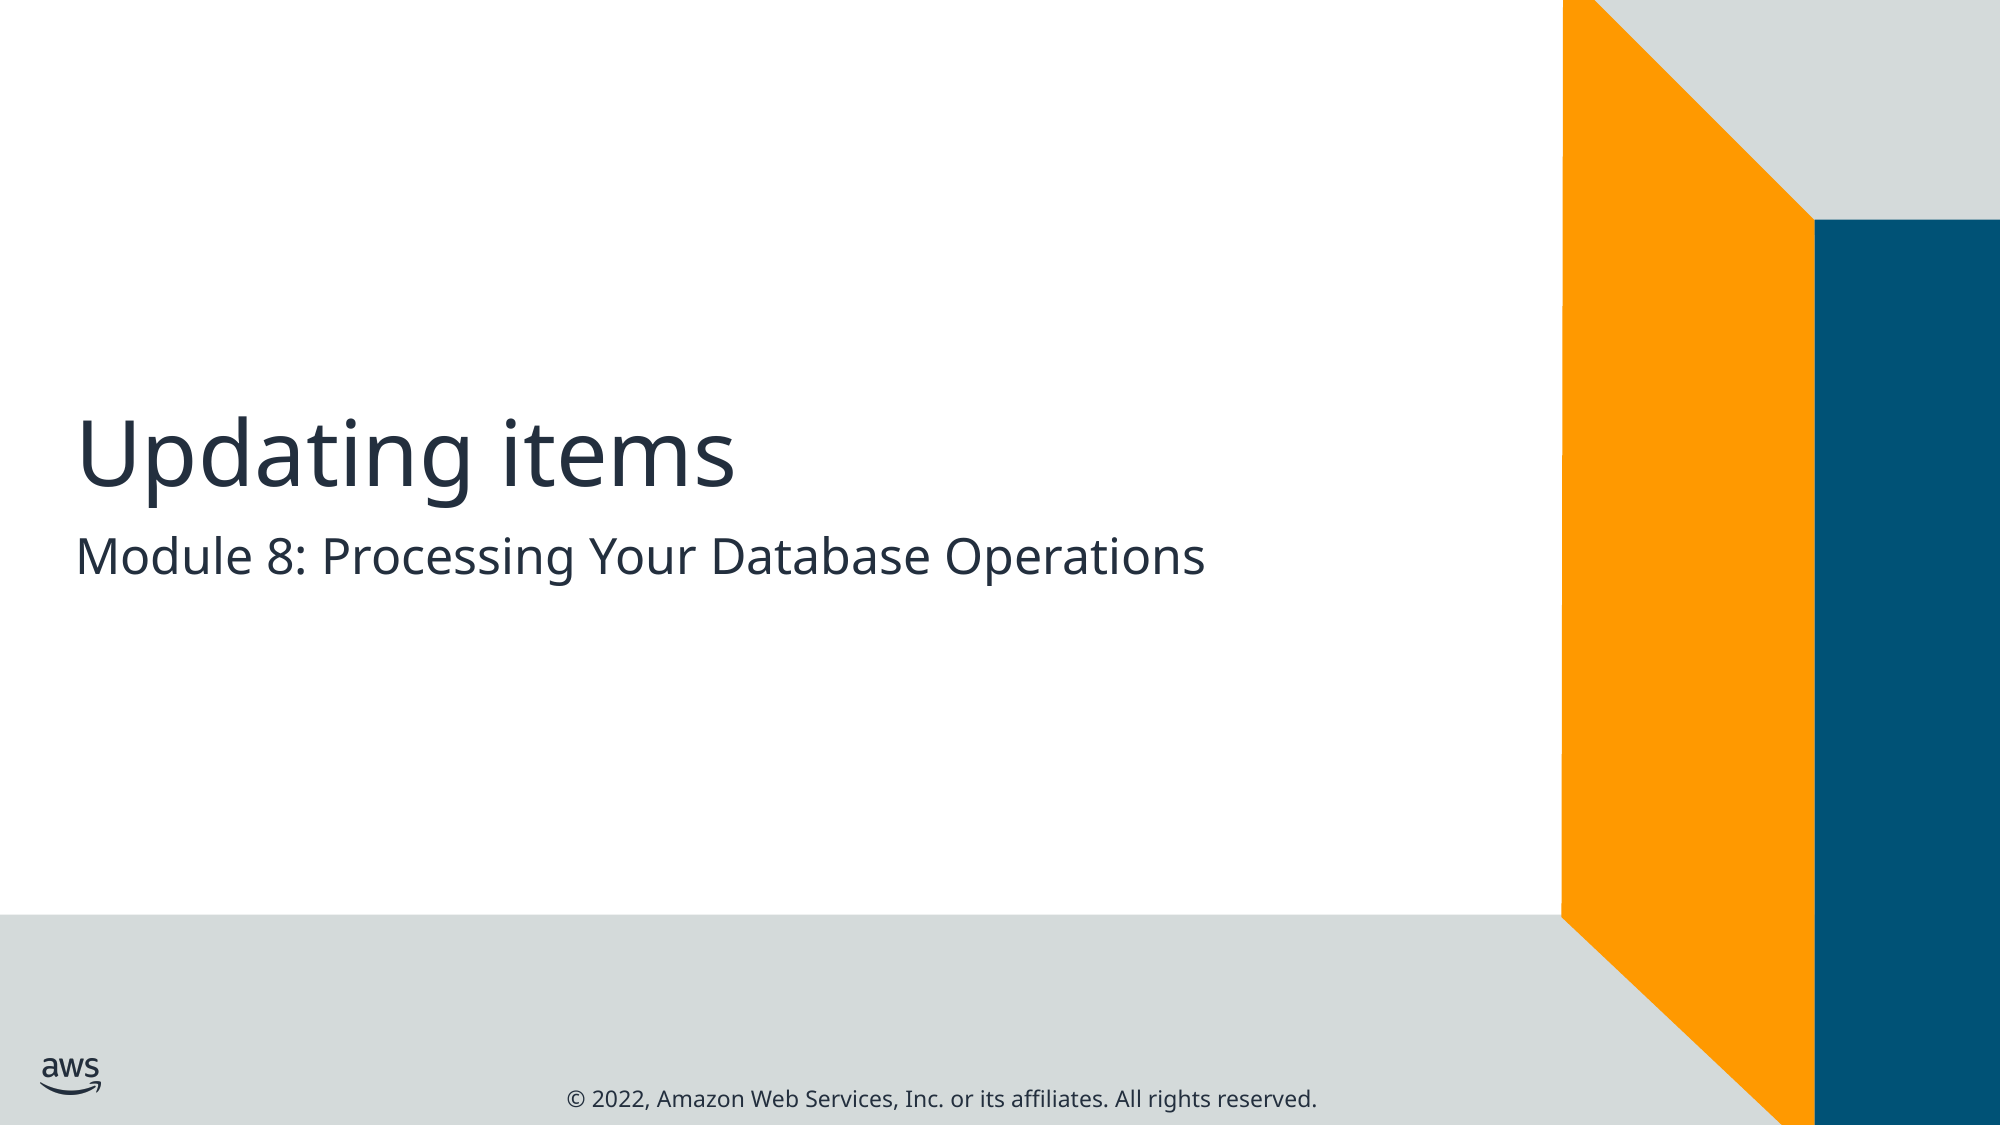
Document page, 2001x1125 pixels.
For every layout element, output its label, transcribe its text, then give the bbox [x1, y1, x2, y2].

subtitle Module 8: Processing Your Database Operations [60, 517, 1562, 915]
picture [40, 1058, 101, 1095]
title Updating items [60, 136, 1562, 513]
